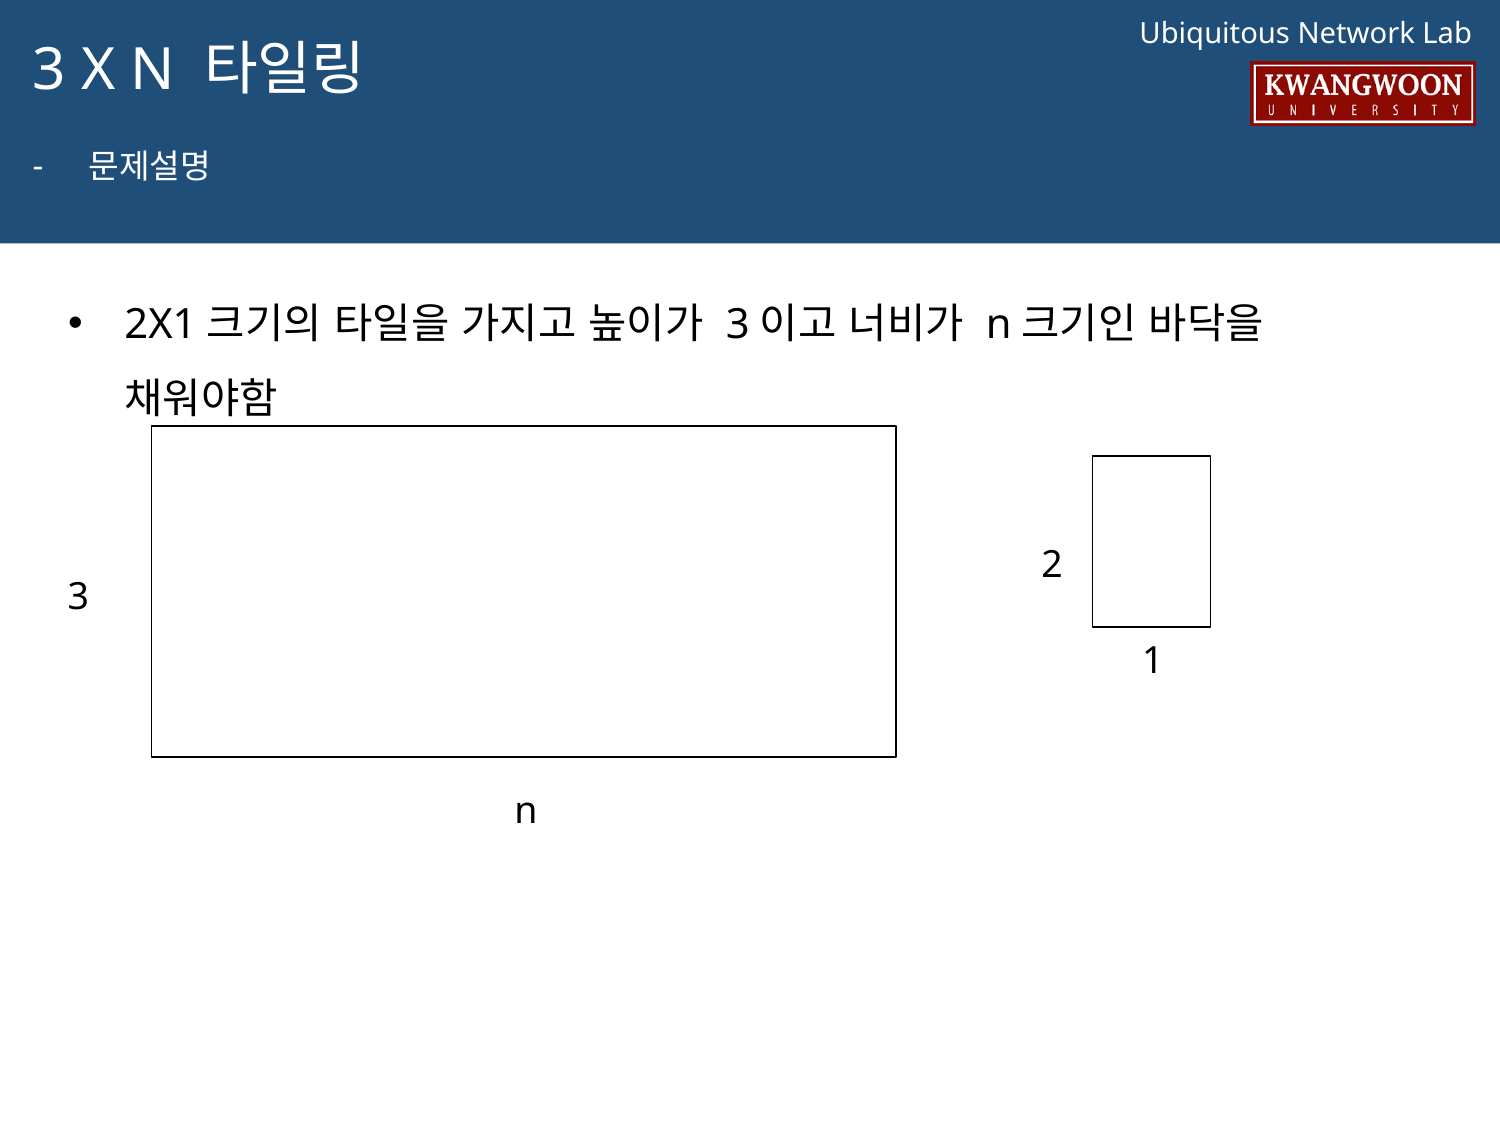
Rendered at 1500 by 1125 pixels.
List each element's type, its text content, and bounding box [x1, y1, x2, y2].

text_box 2 [1026, 532, 1134, 592]
text_box [1090, 454, 1213, 629]
list 문제설명 [17, 137, 1128, 220]
text_box 3 [53, 564, 160, 625]
text_box 1 [1127, 629, 1234, 689]
title 3 X N 타일링 [17, 19, 1128, 114]
text_box n [499, 778, 606, 839]
picture [1250, 61, 1476, 126]
list 2X1크기의 타일을 가지고 높이가 3이고 너비가 n크기인 바닥을 채워야함 [53, 264, 1378, 436]
text_box [150, 424, 898, 759]
